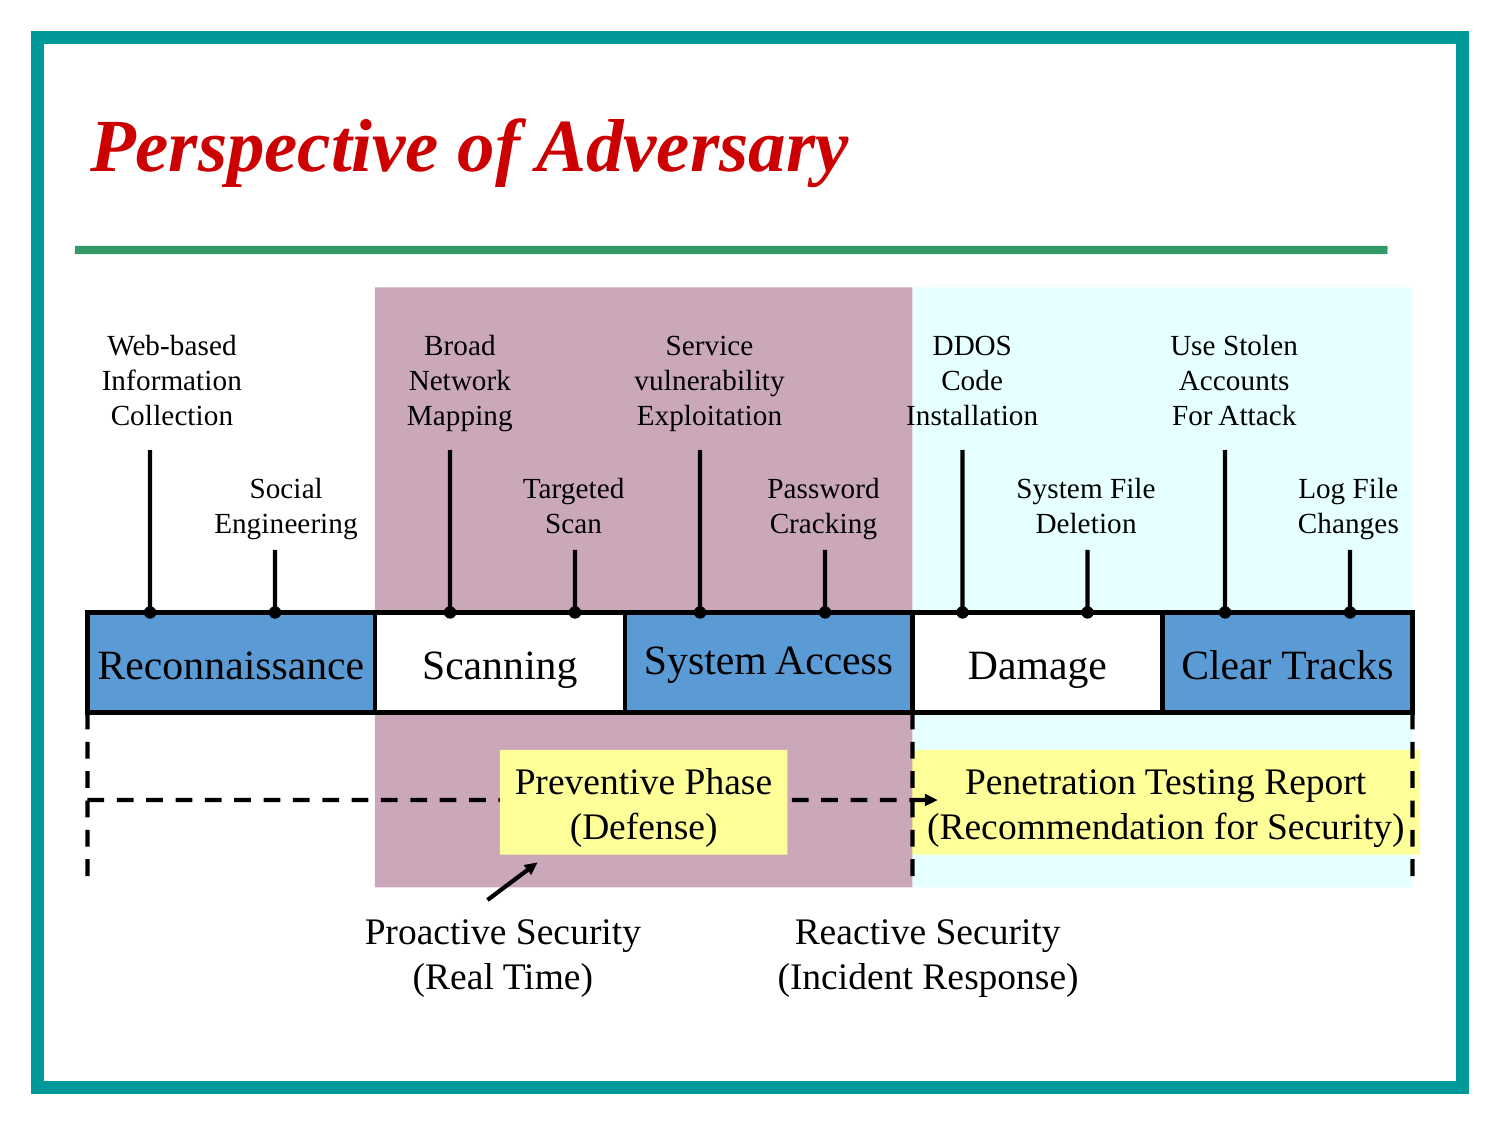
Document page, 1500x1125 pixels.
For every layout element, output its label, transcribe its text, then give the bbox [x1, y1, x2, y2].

text_box [923, 793, 938, 807]
text_box [1343, 549, 1357, 619]
text_box Targeted Scan [507, 462, 640, 548]
text_box [568, 549, 582, 619]
text_box Password Cracking [752, 462, 895, 548]
text_box [818, 549, 832, 619]
text_box [374, 713, 913, 888]
text_box Web-based Information Collection [87, 318, 258, 439]
text_box [693, 449, 707, 619]
text_box [443, 449, 457, 619]
text_box [1081, 549, 1094, 619]
text_box Clear Tracks [1162, 612, 1413, 713]
text_box [913, 713, 1413, 749]
text_box [913, 855, 1413, 888]
text_box Use Stolen Accounts For Attack [1155, 318, 1314, 439]
title Perspective of Adversary [75, 62, 1425, 233]
text_box DDOS Code Installation [891, 318, 1054, 439]
text_box System File Deletion [1001, 462, 1171, 548]
text_box Reactive Security (Incident Response) [762, 899, 1094, 1005]
text_box [143, 449, 157, 619]
text_box Service vulnerability Exploitation [619, 318, 800, 439]
text_box Penetration Testing Report (Recommendation for Security) [913, 749, 1420, 855]
text_box [374, 287, 913, 612]
text_box [487, 862, 538, 901]
text_box Social Engineering [199, 462, 373, 548]
text_box Reconnaissance [87, 612, 375, 713]
text_box Log File Changes [1283, 462, 1414, 548]
text_box Proactive Security (Real Time) [349, 899, 657, 1005]
text_box Preventive Phase (Defense) [499, 749, 788, 855]
text_box Damage [912, 612, 1162, 713]
text_box [268, 549, 282, 619]
text_box Scanning [375, 612, 624, 713]
text_box [1218, 449, 1232, 619]
text_box Broad Network Mapping [392, 318, 528, 439]
text_box [913, 287, 1413, 612]
text_box [956, 449, 969, 619]
text_box System Access [624, 612, 912, 713]
